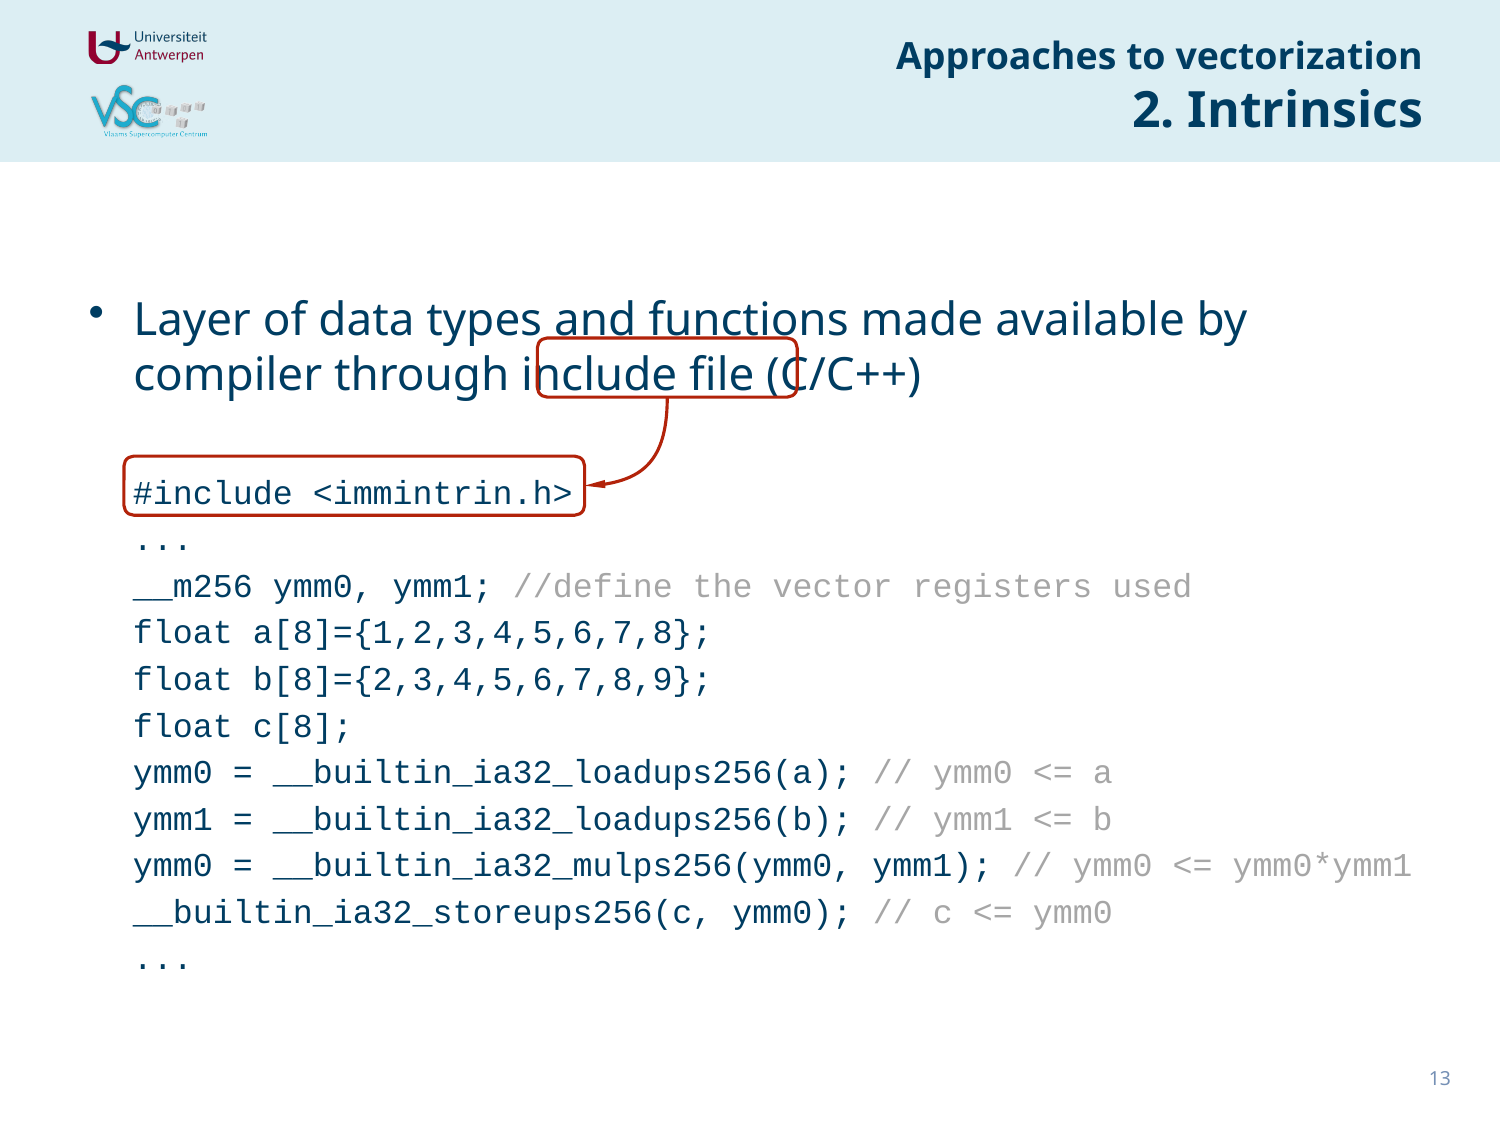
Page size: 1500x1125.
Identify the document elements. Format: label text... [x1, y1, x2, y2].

text_box [123, 456, 585, 516]
title Approaches to vectorization 2. Intrinsics [230, 32, 1424, 137]
list Layer of data types and functions made available by compiler through include file (C/C++) #include <immintrin.h> ... __m256 ymm0, ymm1; //define the vector registers used float a[8]={1,2,3,4,5,6,7,8}; float b[8]={2,3,4,5,6,7,8,9}; float c[8]; ymm0 = __builtin_ia32_loadups256(a); // ymm0 <= a ymm1 = __builtin_ia32_loadups256(b); // ymm1 <= b ymm0 = __builtin_ia32_mulps256(ymm0, ymm1); // ymm0 <= ymm0*ymm1 __builtin_ia32_storeups256(c, ymm0); // c <= ymm0 ... [88, 184, 1424, 1083]
picture [88, 82, 207, 138]
text_box [537, 337, 798, 398]
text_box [581, 399, 671, 483]
